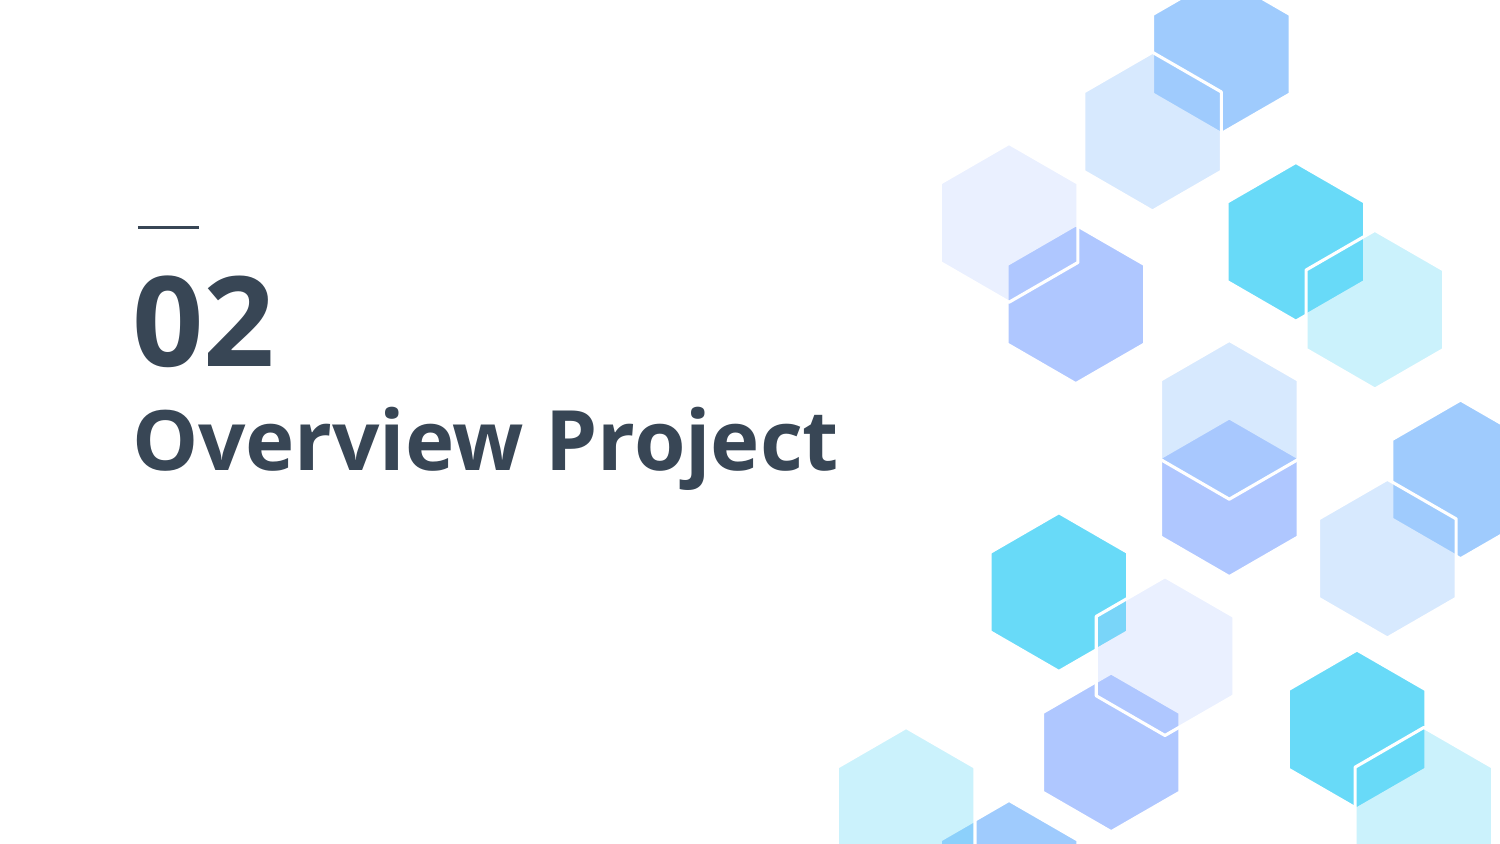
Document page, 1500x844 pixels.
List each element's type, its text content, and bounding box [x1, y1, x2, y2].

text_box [837, 0, 1500, 844]
title 02 [116, 240, 325, 392]
title Overview Project [116, 351, 832, 503]
